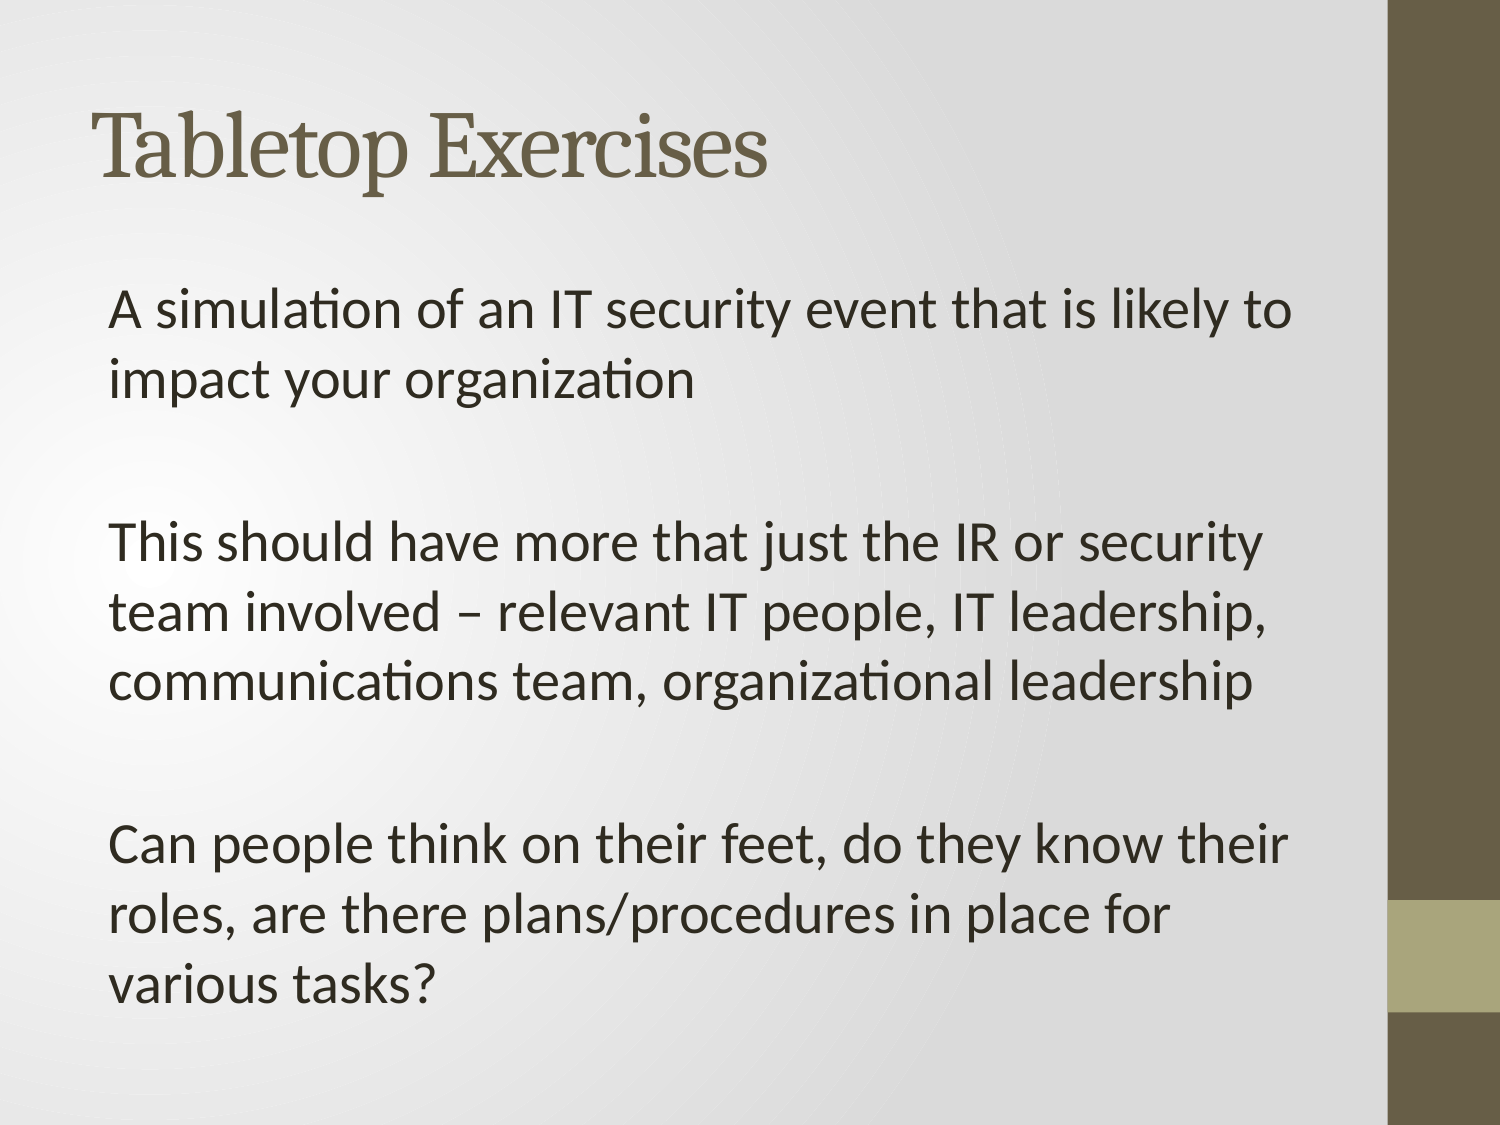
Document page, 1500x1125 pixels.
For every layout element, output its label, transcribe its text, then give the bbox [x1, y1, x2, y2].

list A simulation of an IT security event that is likely to impact your organization This should have more that just the IR or security team involved – relevant IT people, IT leadership, communications team, organizational leadership Can people think on their feet, do they know their roles, are there plans/procedures in place for various tasks? [75, 262, 1325, 1050]
title Tabletop Exercises [75, 45, 1325, 233]
